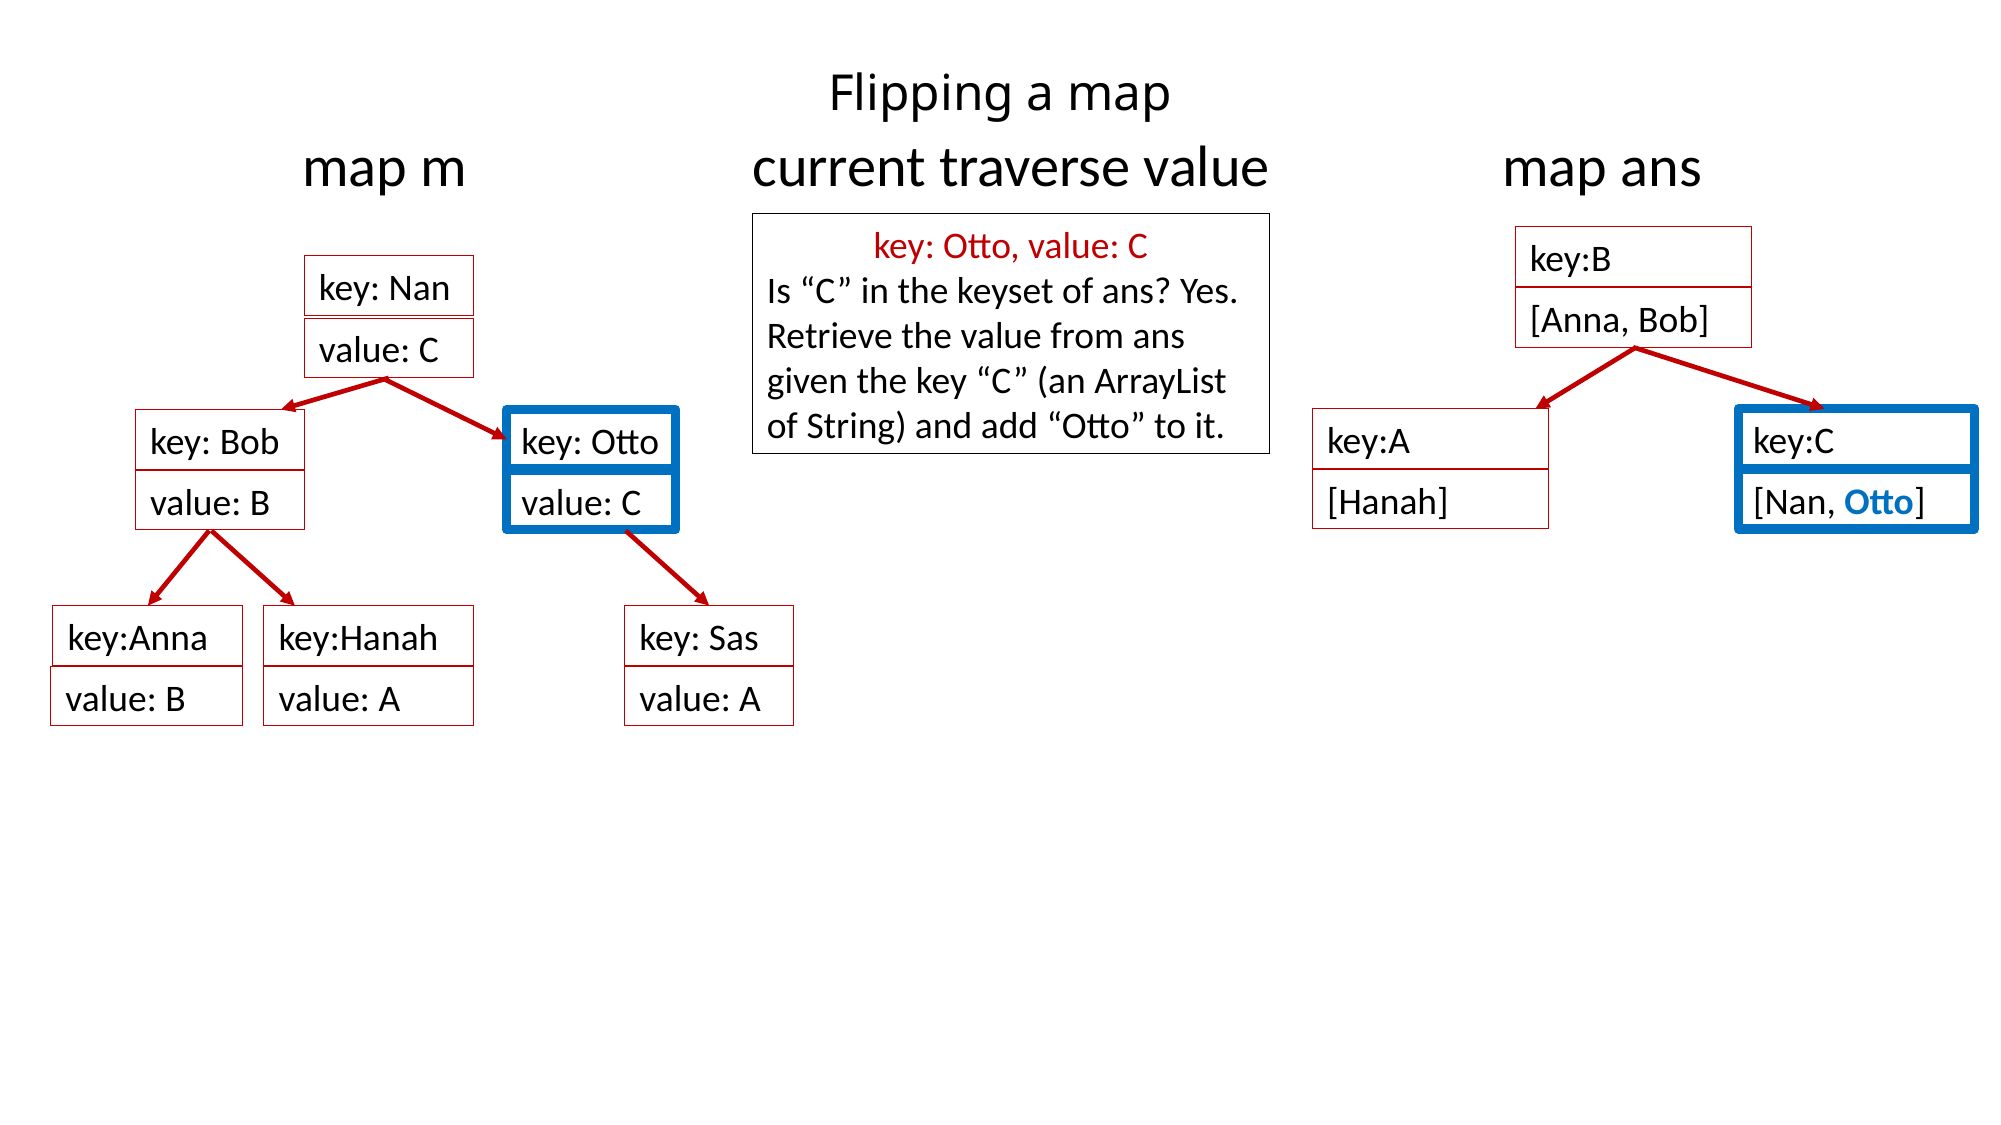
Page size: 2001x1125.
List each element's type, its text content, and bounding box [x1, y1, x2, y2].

text_box value: C [304, 318, 474, 378]
list map m current traverse value map ans [137, 128, 1863, 214]
text_box [Nan, Otto] [1738, 469, 1975, 529]
title Flipping a map [137, 59, 1863, 128]
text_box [147, 530, 210, 606]
text_box value: A [624, 666, 794, 726]
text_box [625, 530, 710, 606]
text_box key: Nan [304, 255, 474, 316]
text_box key: Otto, value: C Is “C” in the keyset of ans? Yes. Retrieve the value from ans given the key “C” (an ArrayList of String) and add “Otto” to it. [752, 213, 1270, 454]
text_box key:B [1515, 226, 1752, 287]
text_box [280, 378, 383, 410]
text_box key:A [1312, 408, 1549, 469]
text_box value: C [506, 470, 676, 530]
text_box key:Hanah [263, 605, 474, 666]
text_box key: Otto [506, 409, 676, 470]
text_box key: Bob [135, 409, 305, 470]
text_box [1535, 348, 1633, 409]
text_box value: B [135, 470, 305, 530]
text_box key:Anna [52, 605, 243, 666]
text_box key: Sas [624, 605, 794, 666]
text_box [Hanah] [1312, 469, 1549, 529]
text_box [Anna, Bob] [1515, 287, 1752, 348]
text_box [211, 530, 295, 606]
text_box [383, 378, 507, 440]
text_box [1633, 348, 1825, 409]
text_box value: A [263, 666, 474, 726]
text_box value: B [50, 666, 243, 726]
text_box key:C [1738, 408, 1975, 469]
